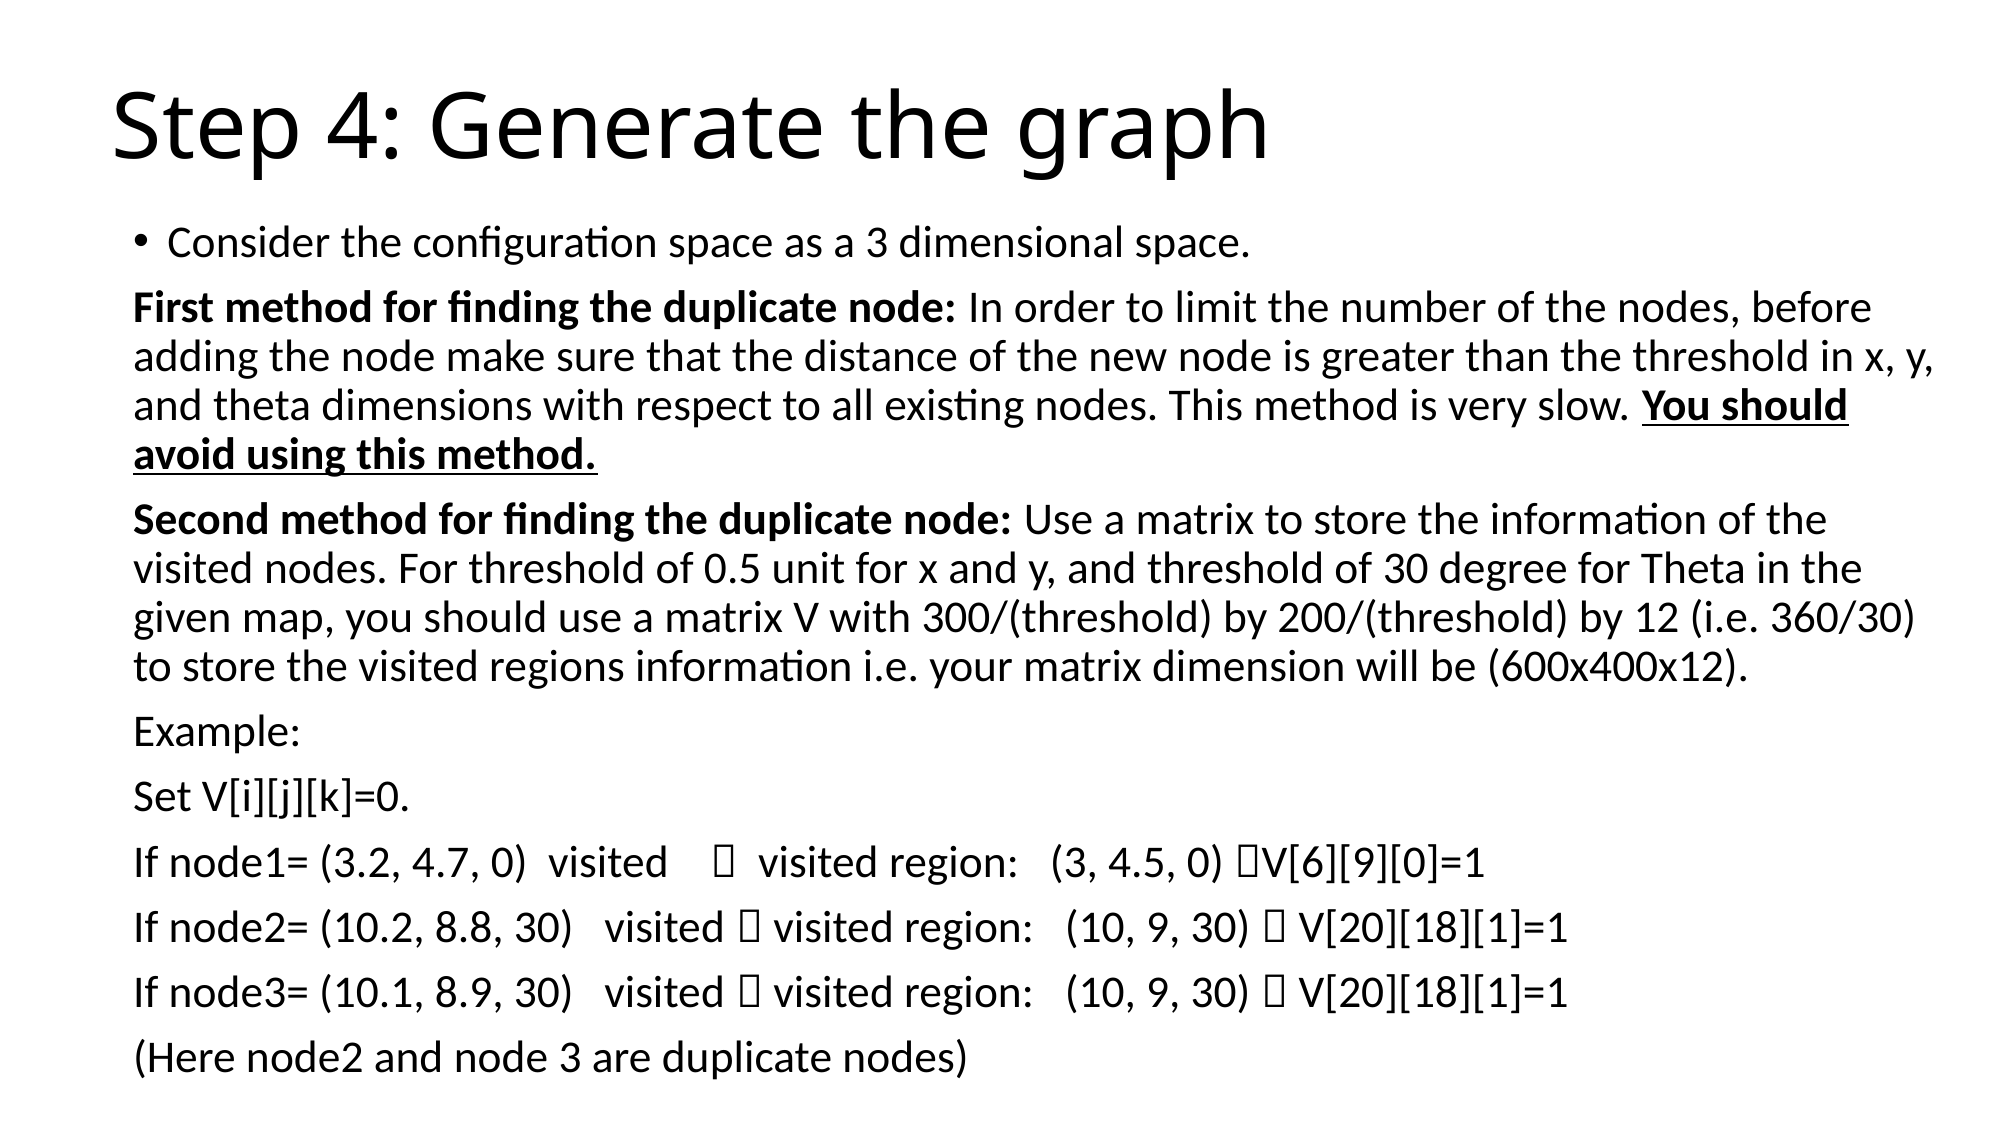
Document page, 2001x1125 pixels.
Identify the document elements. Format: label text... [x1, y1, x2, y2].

list Consider the configuration space as a 3 dimensional space. First method for finding the duplicate node: In order to limit the number of the nodes, before adding the node make sure that the distance of the new node is greater than the threshold in x, y, and theta dimensions with respect to all existing nodes. This method is very slow. You should avoid using this method. Second method for finding the duplicate node: Use a matrix to store the information of the visited nodes. For threshold of 0.5 unit for x and y, and threshold of 30 degree for Theta in the given map, you should use a matrix V with 300/(threshold) by 200/(threshold) by 12 (i.e. 360/30) to store the visited regions information i.e. your matrix dimension will be (600x400x12). Example: Set V[i][j][k]=0. If node1= (3.2, 4.7, 0) visited  visited region: (3, 4.5, 0) V[6][9][0]=1 If node2= (10.2, 8.8, 30) visited  visited region: (10, 9, 30)  V[20][18][1]=1 If node3= (10.1, 8.9, 30) visited  visited region: (10, 9, 30)  V[20][18][1]=1 (Here node2 and node 3 are duplicate nodes) [118, 210, 1957, 1105]
title Step 4: Generate the graph [96, 20, 1822, 238]
